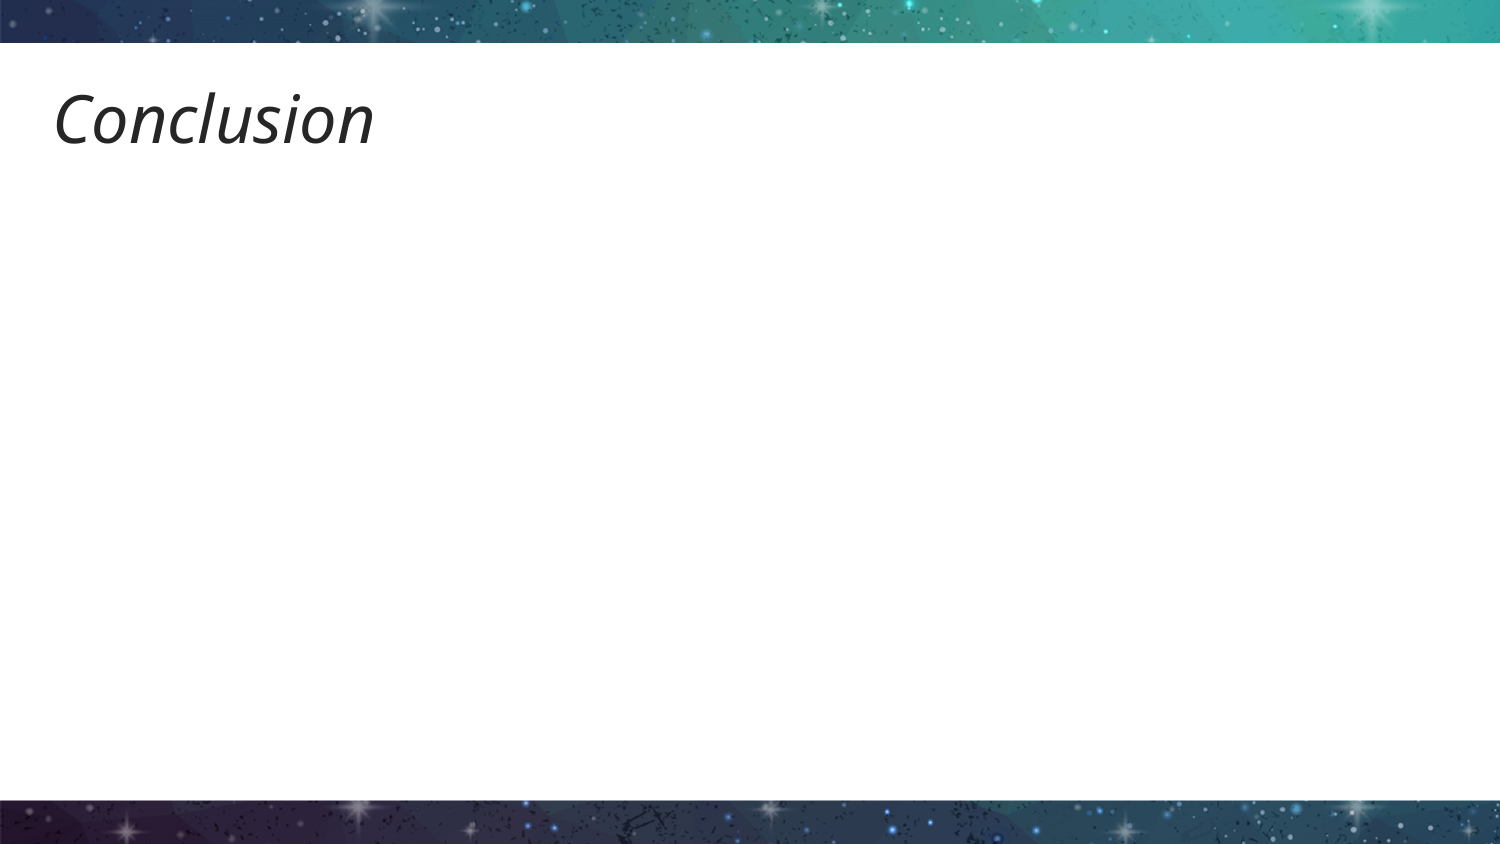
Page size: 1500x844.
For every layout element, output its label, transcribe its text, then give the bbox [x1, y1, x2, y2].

picture [0, 0, 1500, 844]
text_box Conclusion [37, 69, 1467, 156]
